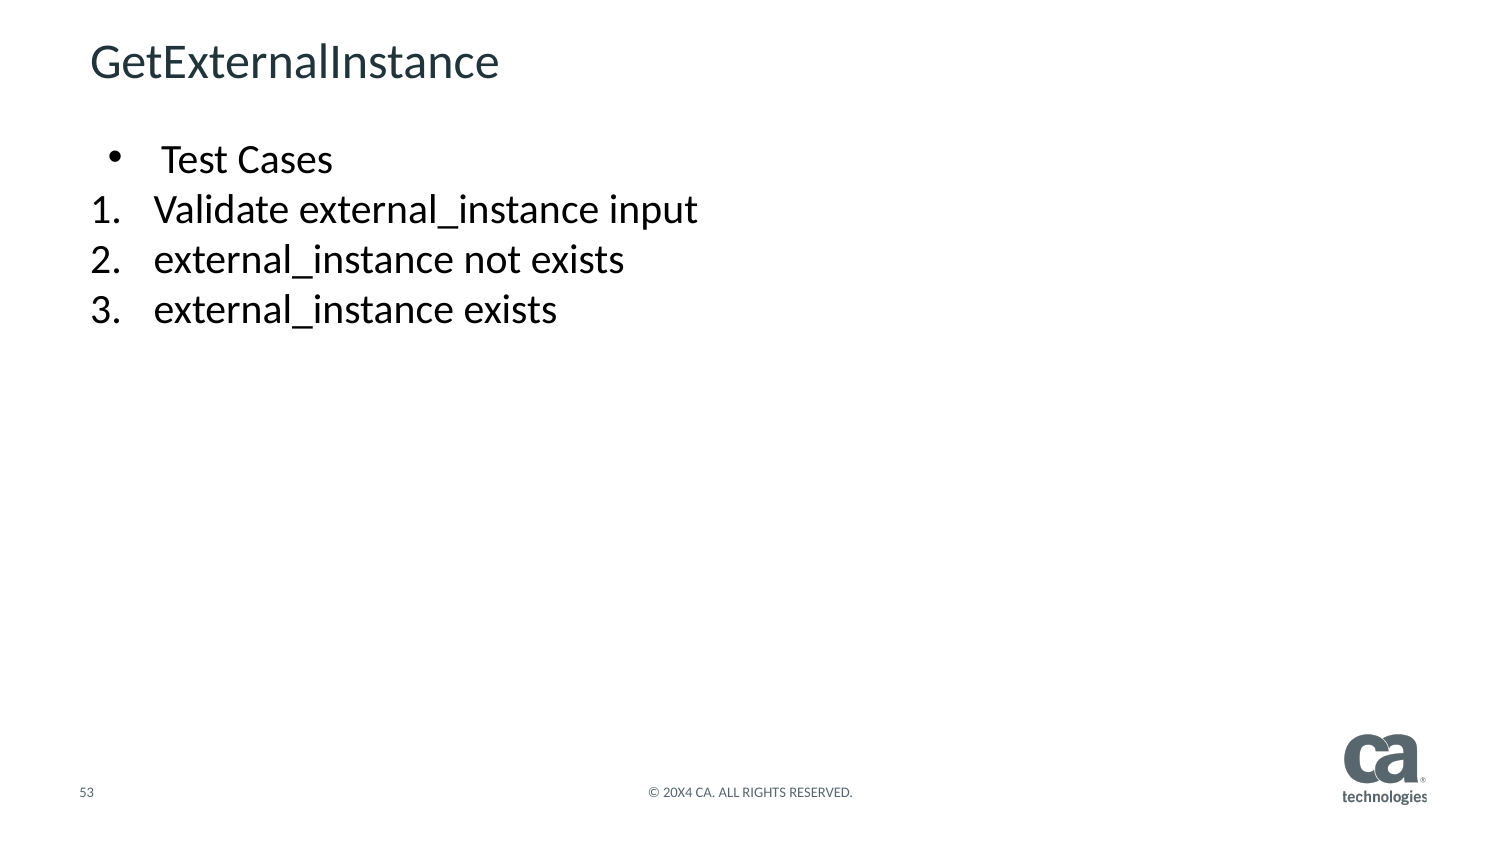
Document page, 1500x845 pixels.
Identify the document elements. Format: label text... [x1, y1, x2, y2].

text_box GetExternalInstance [75, 20, 554, 96]
list Test Cases Validate external_instance input external_instance not exists external_instance exists [75, 123, 1369, 660]
